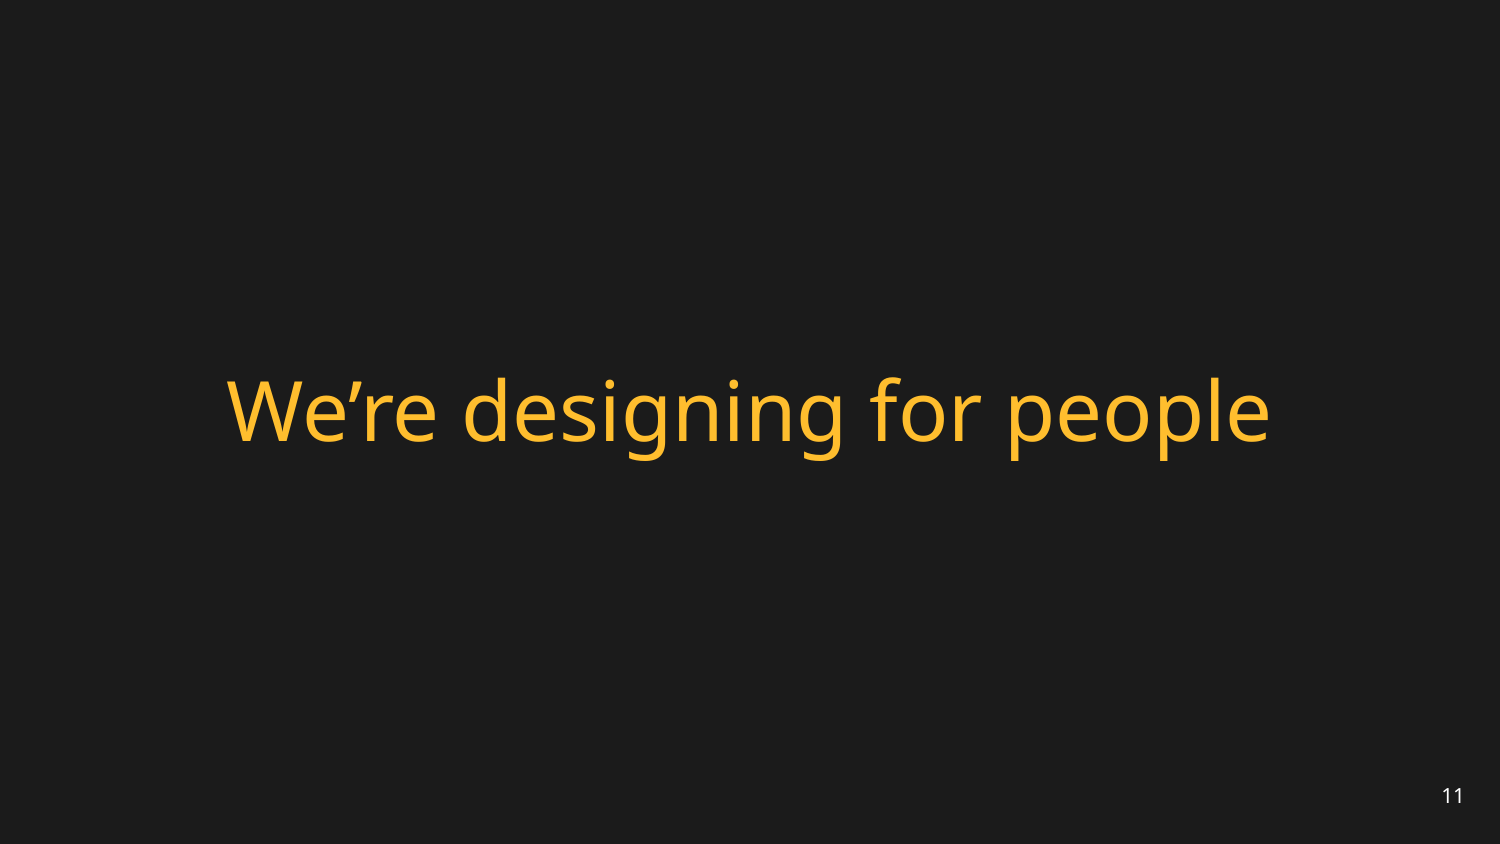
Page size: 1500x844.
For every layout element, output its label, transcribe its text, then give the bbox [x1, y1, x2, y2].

slide_number 11 [1389, 764, 1480, 830]
title We’re designing for people [51, 72, 1449, 753]
